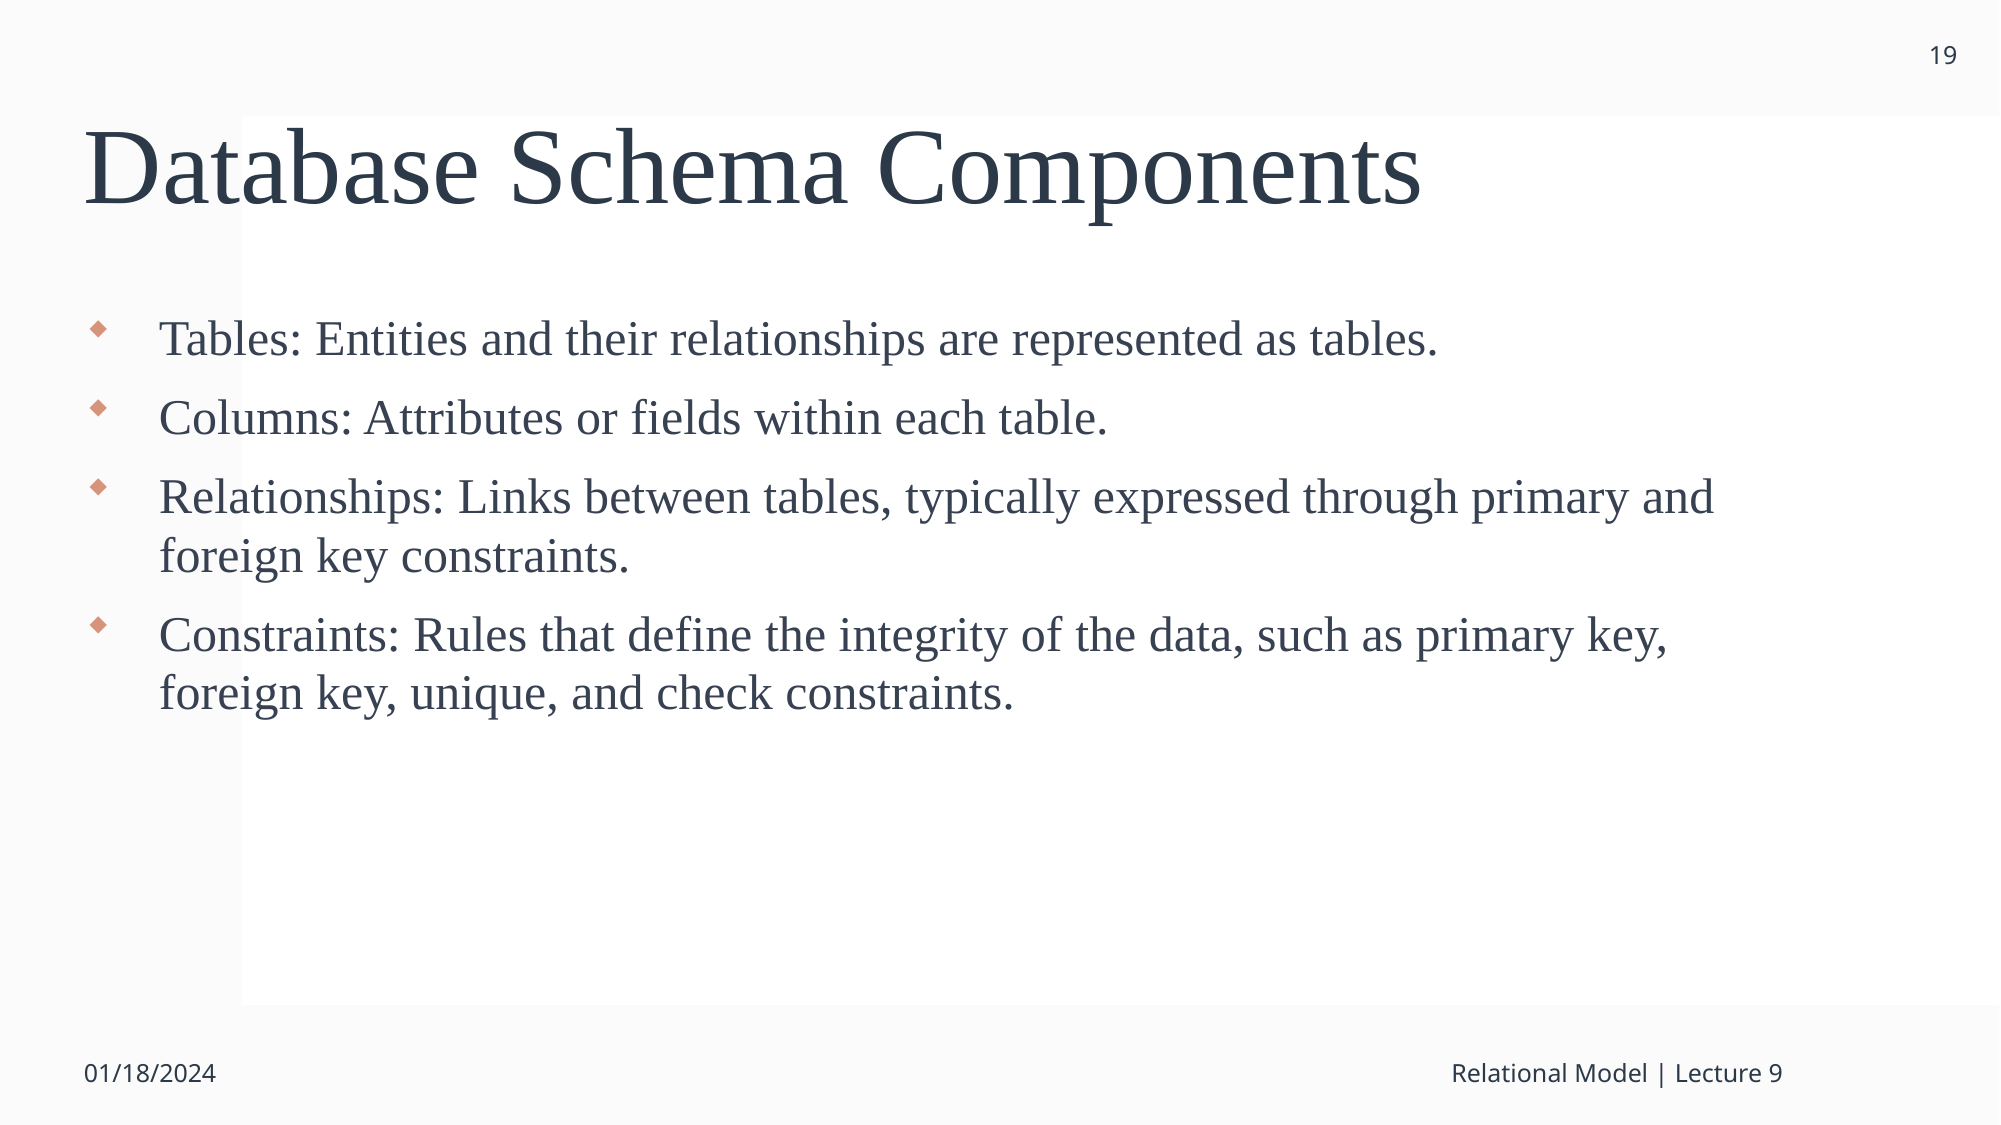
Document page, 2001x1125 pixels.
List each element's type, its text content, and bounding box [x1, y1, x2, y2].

footer Relational Model | Lecture 9 [618, 1020, 1799, 1125]
slide_number 19 [1886, 0, 2000, 113]
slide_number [68, 1020, 519, 1125]
title Database Schema Components [68, 59, 1799, 278]
list Tables: Entities and their relationships are represented as tables. Columns: Attributes or fields within each table. Relationships: Links between tables, typically expressed through primary and foreign key constraints. Constraints: Rules that define the integrity of the data, such as primary key, foreign key, unique, and check constraints. [68, 299, 1799, 990]
